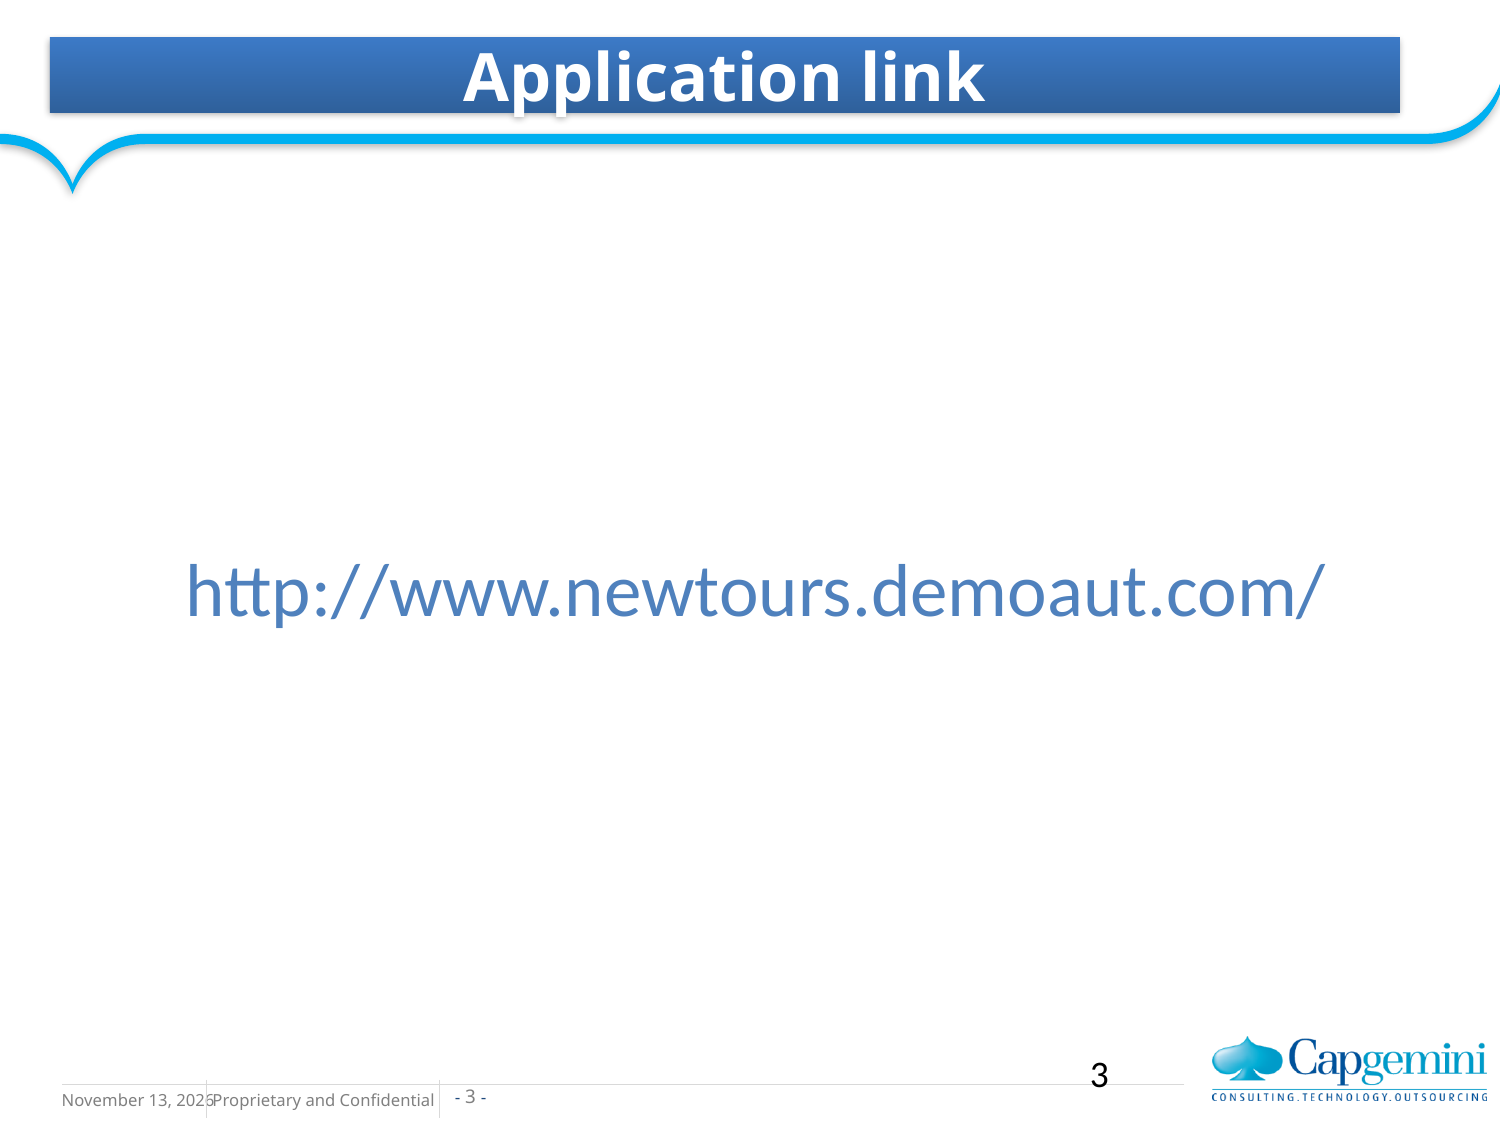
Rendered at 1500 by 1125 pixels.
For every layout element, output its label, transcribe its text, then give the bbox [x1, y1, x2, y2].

picture [1212, 1036, 1247, 1042]
text_box http://www.newtours.demoaut.com/ [143, 534, 1369, 640]
picture [1249, 1036, 1487, 1101]
slide_number 3 [1074, 1042, 1425, 1103]
text_box Application link [49, 37, 1400, 113]
